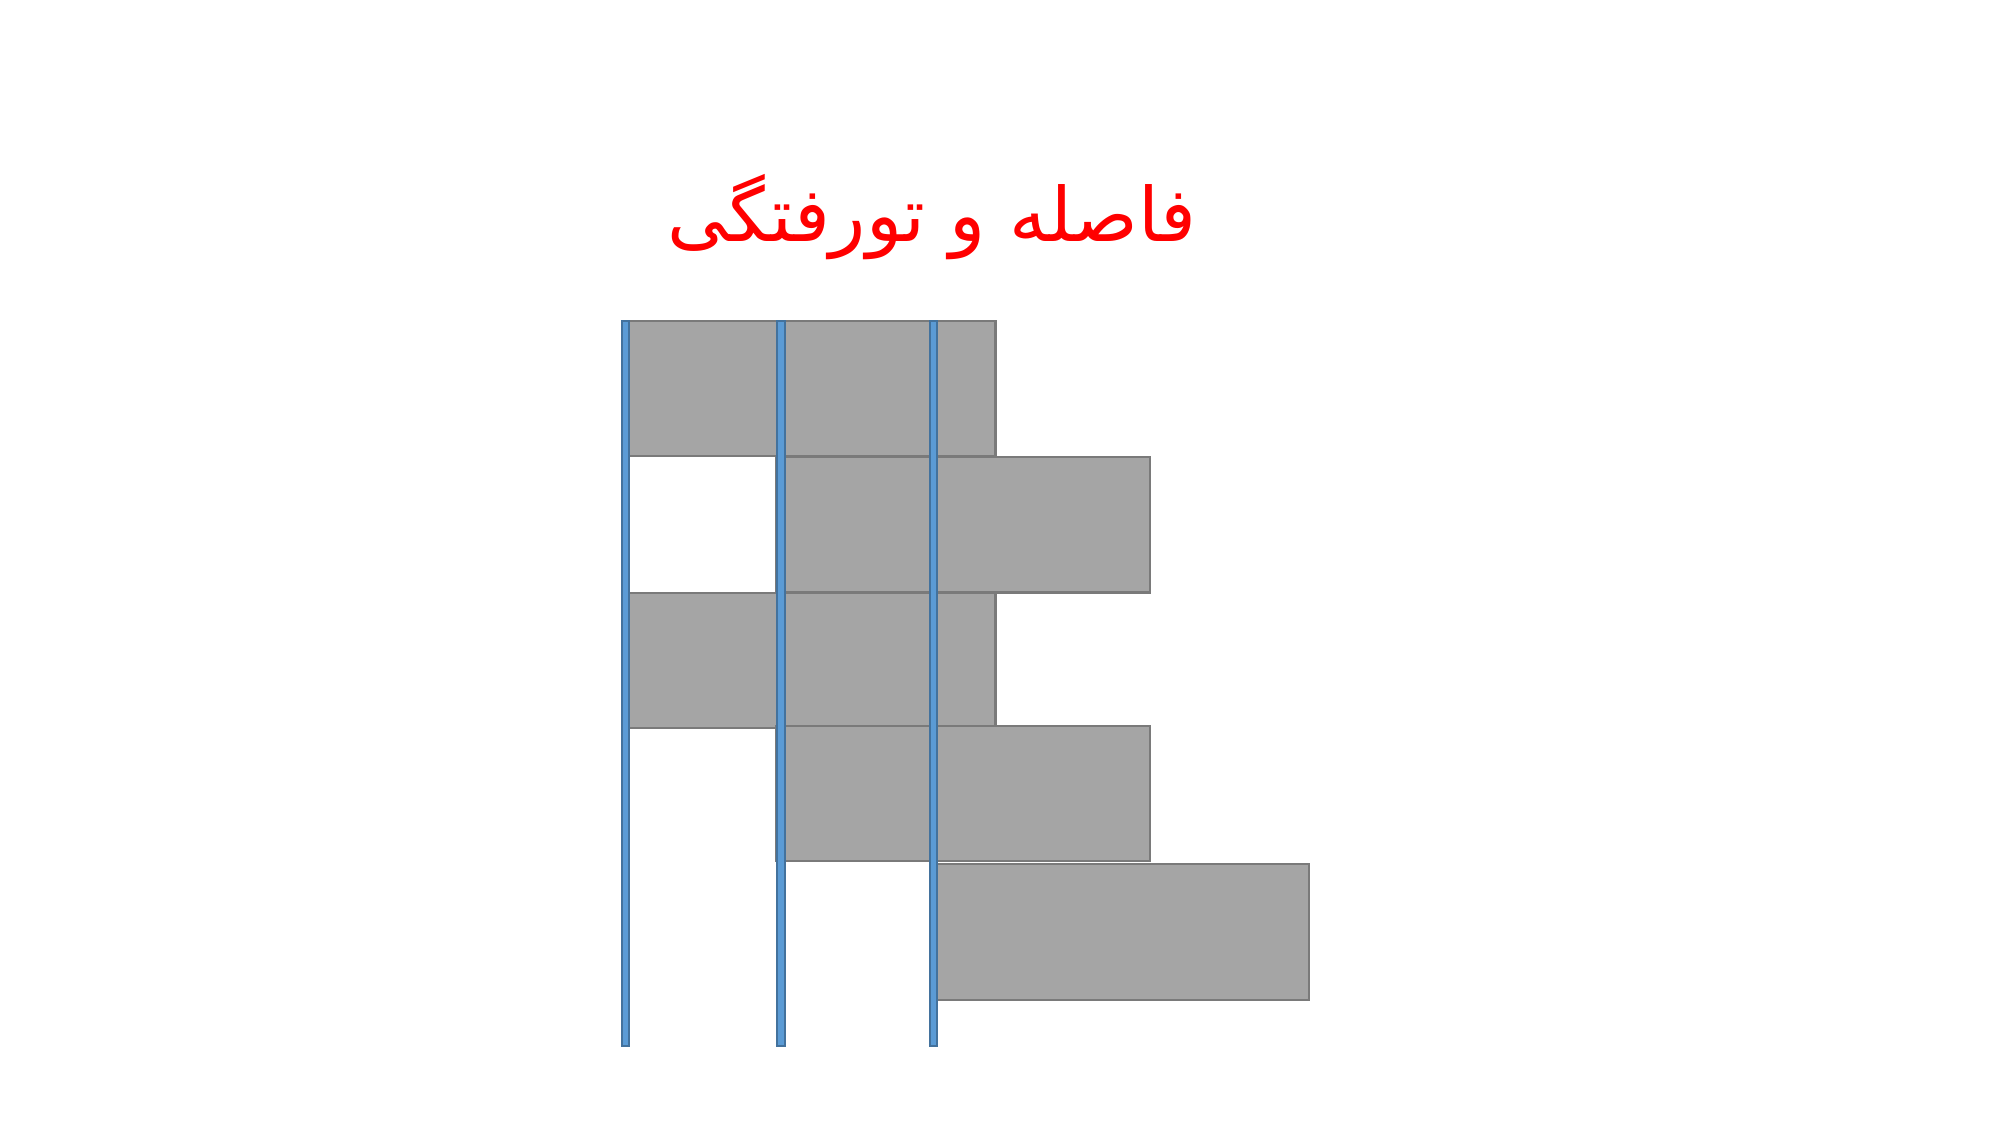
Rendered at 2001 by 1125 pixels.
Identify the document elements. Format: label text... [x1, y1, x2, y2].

text_box [938, 863, 1310, 1001]
text_box [776, 320, 786, 1047]
text_box [786, 320, 929, 456]
text_box [938, 725, 1151, 862]
text_box [630, 320, 776, 457]
text_box [938, 456, 1151, 594]
text_box [929, 320, 938, 1047]
text_box [630, 592, 776, 729]
text_box [786, 592, 929, 725]
text_box [786, 725, 929, 862]
text_box [938, 320, 997, 456]
text_box [621, 320, 630, 1047]
title فاصله و تورفتگی [302, 153, 1563, 265]
text_box [938, 592, 997, 725]
text_box [786, 456, 929, 592]
